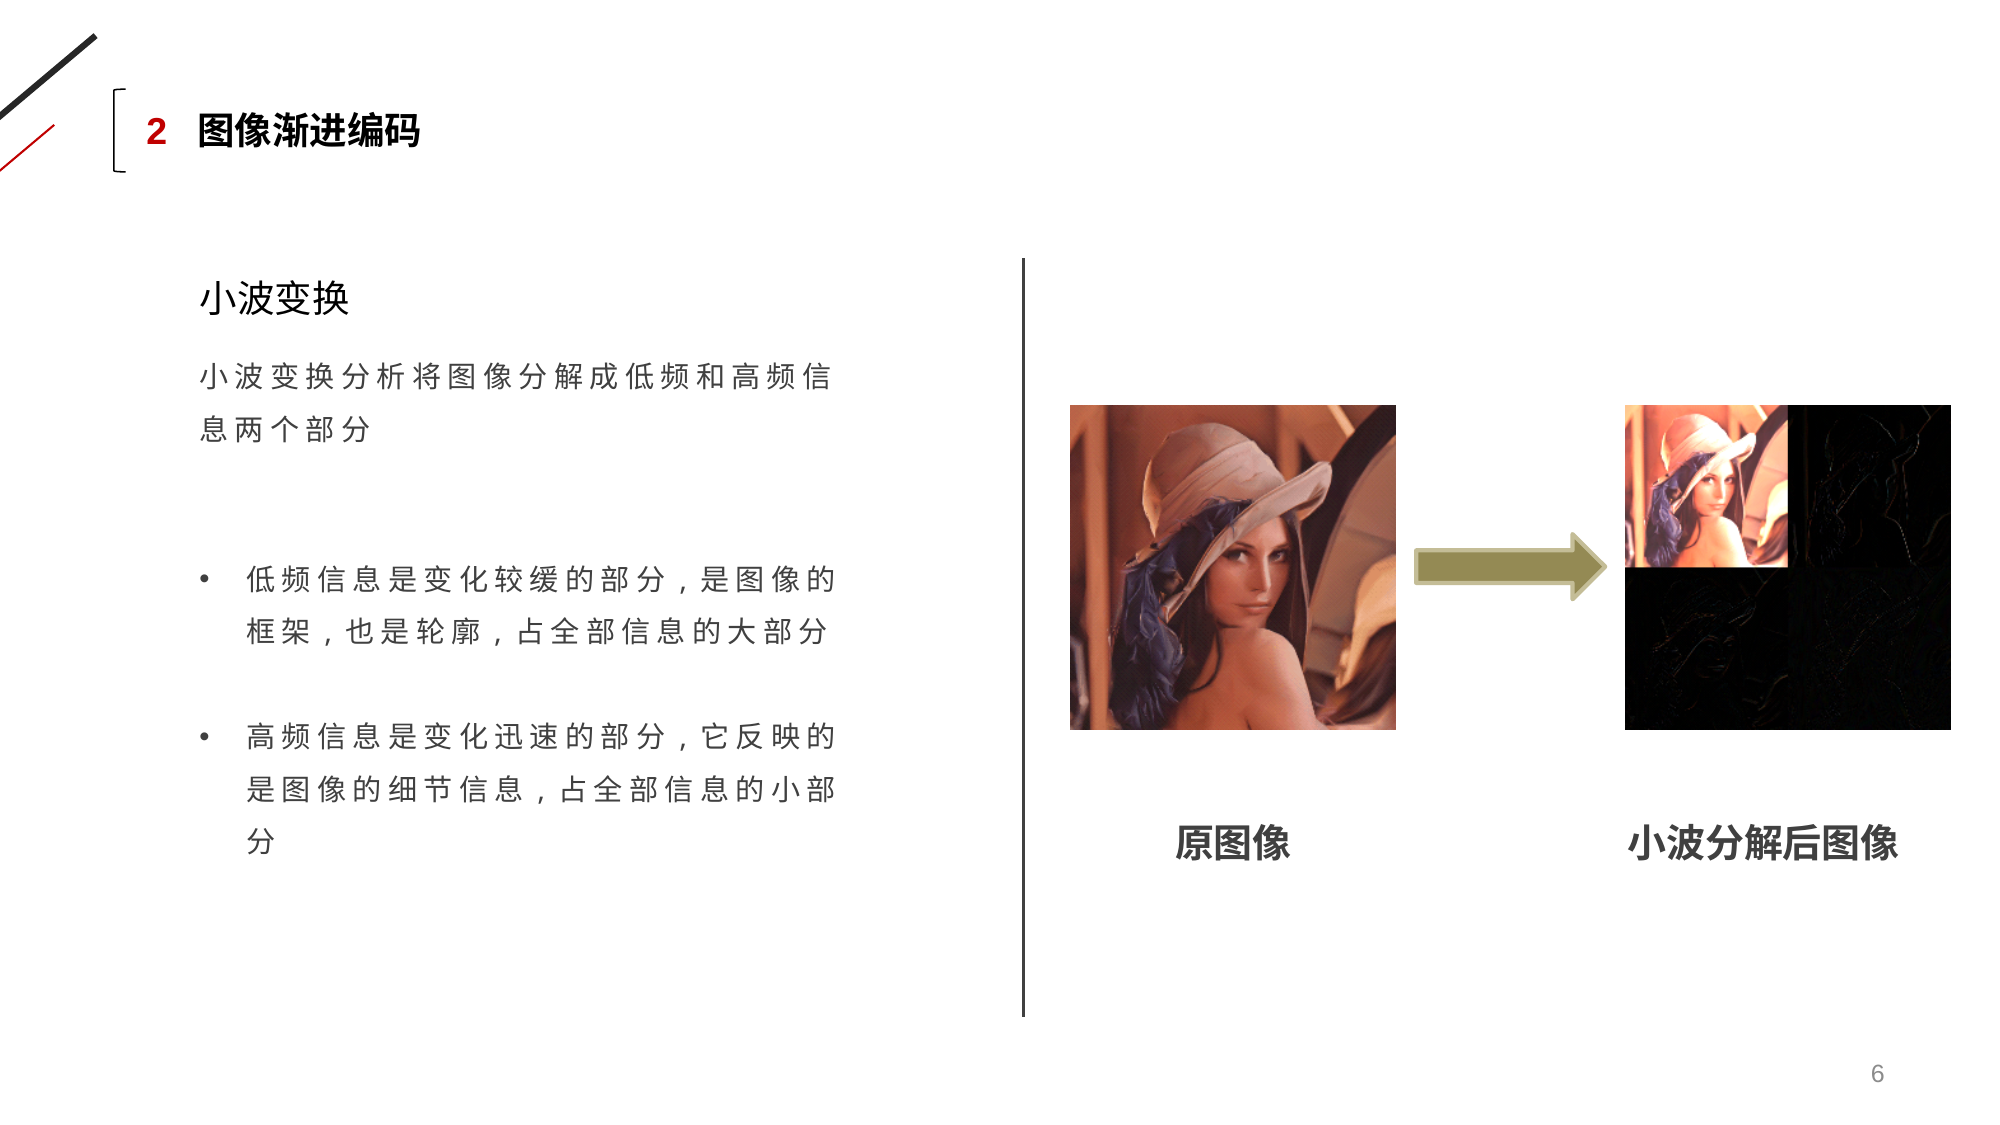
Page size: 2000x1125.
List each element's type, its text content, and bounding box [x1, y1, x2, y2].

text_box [0, 35, 96, 144]
text_box [113, 88, 126, 173]
text_box [1414, 532, 1608, 602]
picture [1070, 404, 1396, 731]
text_box 低频信息是变化较缓的部分,是图像的框架,也是轮廓,占全部信息的大部分 高频信息是变化迅速的部分,它反映的是图像的细节信息,占全部信息的小部分 [184, 536, 870, 866]
slide_number 6 [1433, 1042, 1900, 1103]
text_box 2 图像渐进编码 [131, 100, 438, 160]
text_box 小波变换 [184, 267, 365, 328]
picture [1625, 404, 1951, 731]
text_box 小波分解后图像 [1609, 819, 1917, 866]
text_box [0, 124, 55, 179]
text_box 原图像 [1115, 819, 1351, 866]
text_box 小波变换分析将图像分解成低频和高频信息两个部分 [184, 333, 870, 454]
